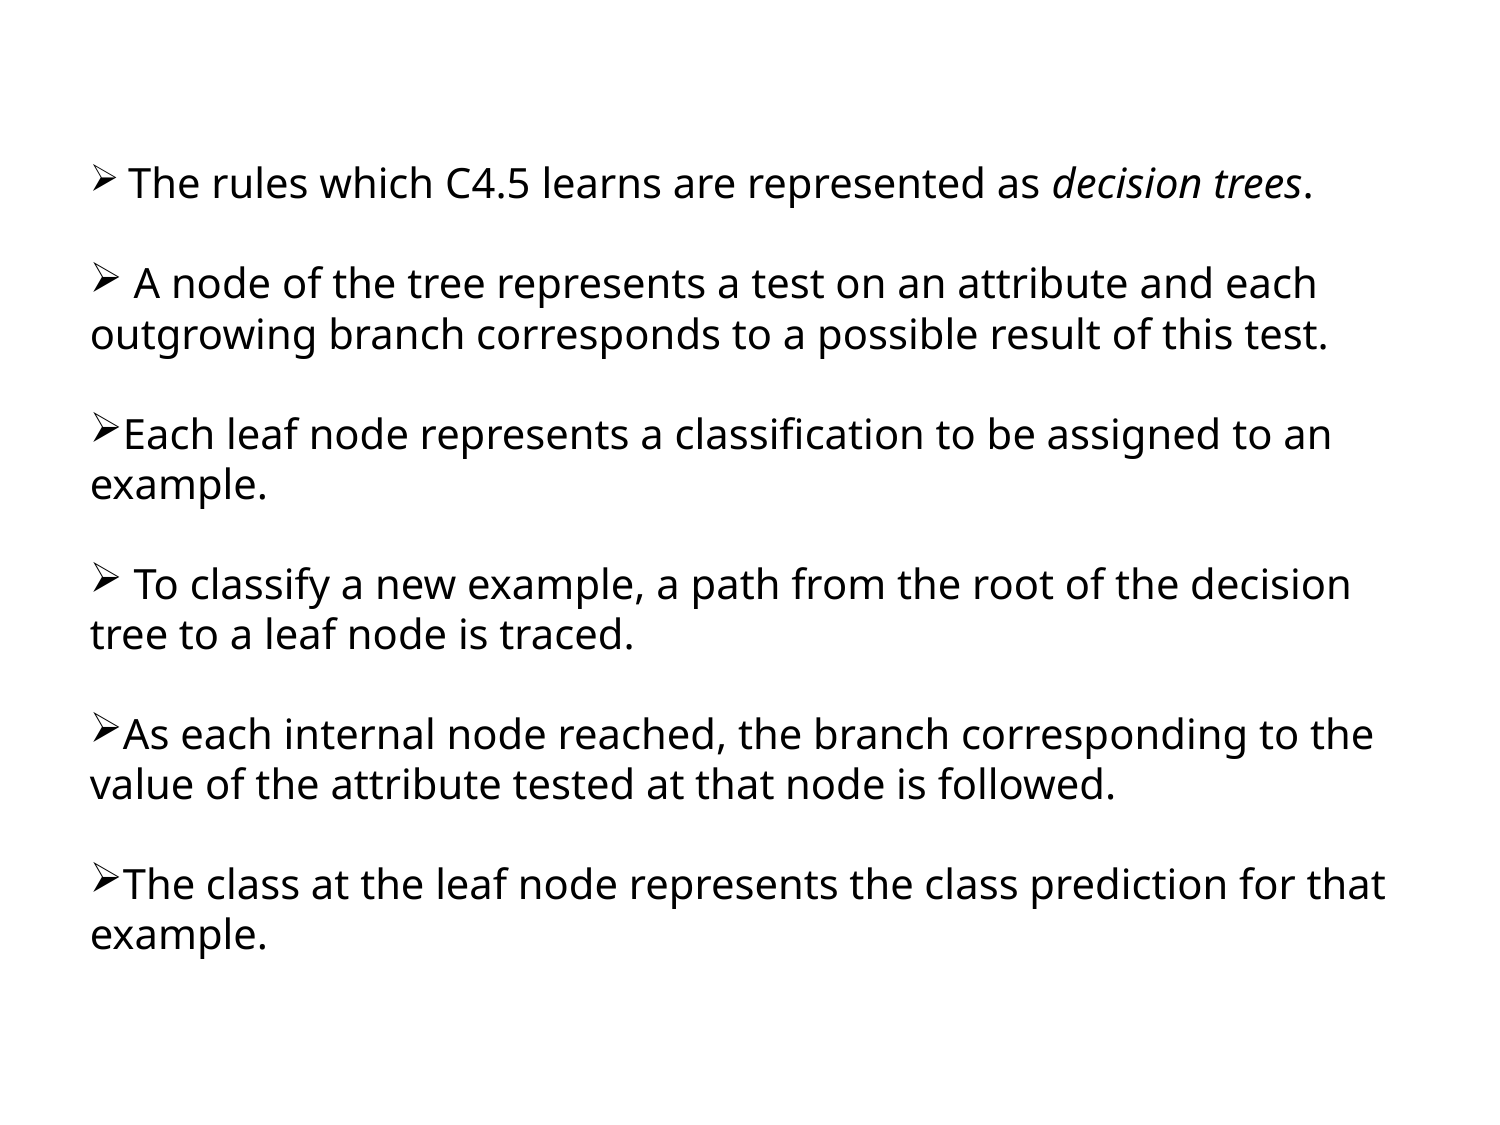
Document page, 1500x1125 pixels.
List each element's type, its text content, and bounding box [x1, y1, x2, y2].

text_box The rules which C4.5 learns are represented as decision trees. A node of the tree represents a test on an attribute and each outgrowing branch corresponds to a possible result of this test. Each leaf node represents a classification to be assigned to an example. To classify a new example, a path from the root of the decision tree to a leaf node is traced. As each internal node reached, the branch corresponding to the value of the attribute tested at that node is followed. The class at the leaf node represents the class prediction for that example. [74, 149, 1413, 1010]
